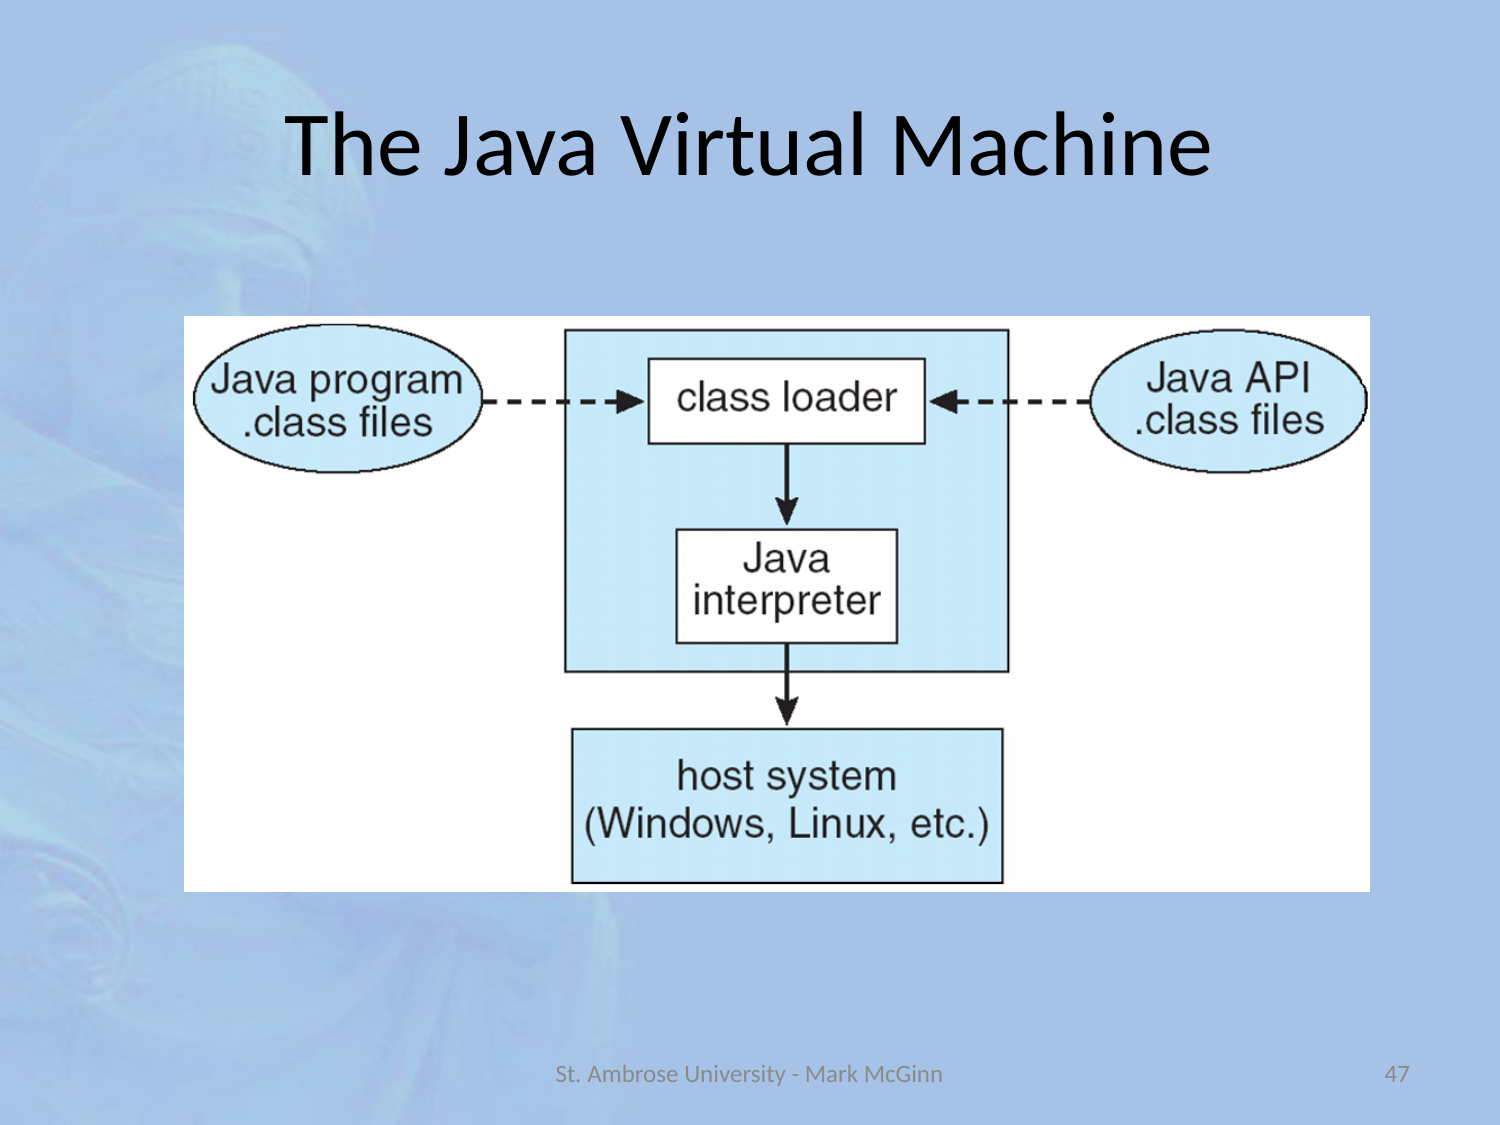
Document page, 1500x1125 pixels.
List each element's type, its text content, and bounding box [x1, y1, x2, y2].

footer St. Ambrose University - Mark McGinn [512, 1042, 988, 1103]
title The Java Virtual Machine [75, 45, 1425, 233]
slide_number 47 [1074, 1042, 1425, 1103]
picture [0, 0, 1500, 1125]
